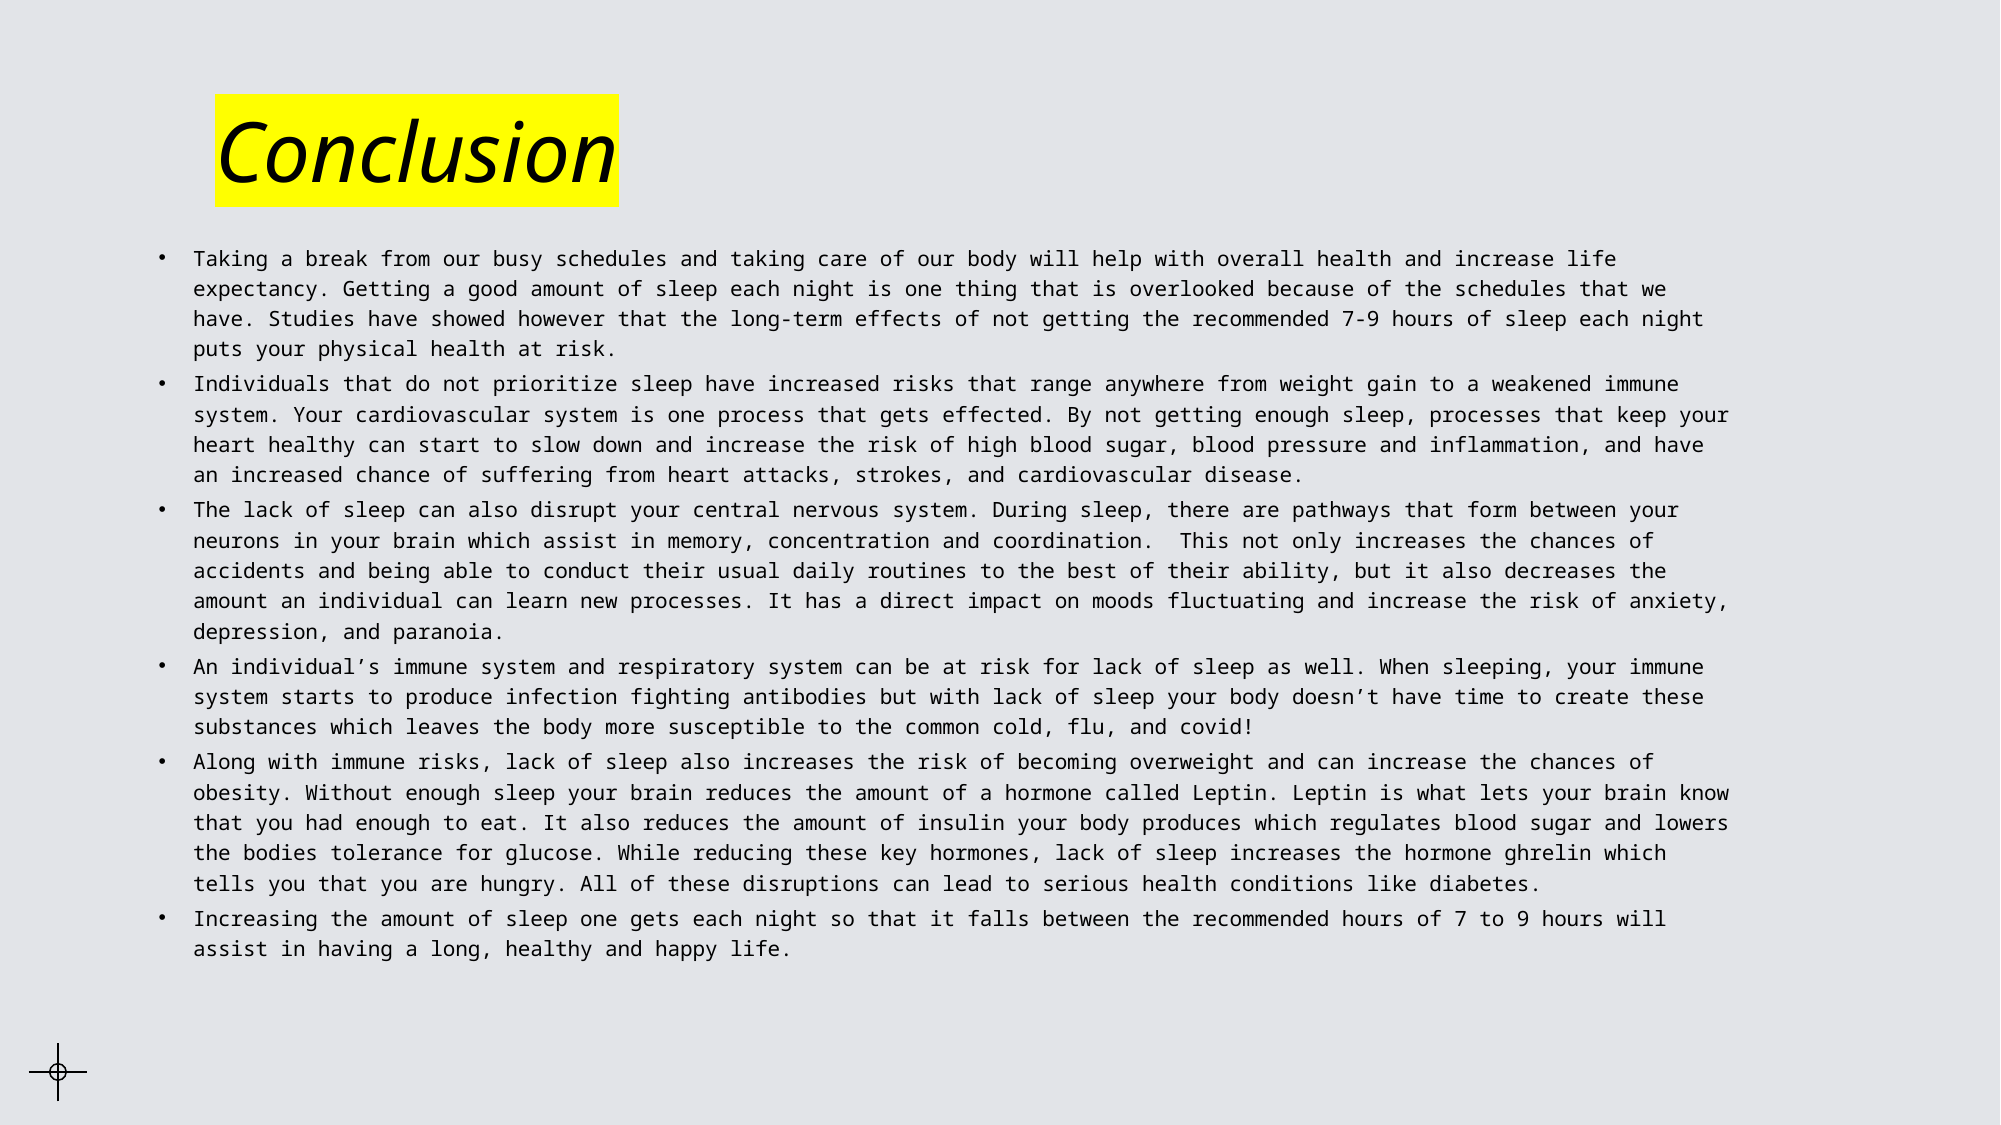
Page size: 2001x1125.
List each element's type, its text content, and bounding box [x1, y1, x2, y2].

title Conclusion [200, 59, 1629, 207]
list Taking a break from our busy schedules and taking care of our body will help with overall health and increase life expectancy. Getting a good amount of sleep each night is one thing that is overlooked because of the schedules that we have. Studies have showed however that the long-term effects of not getting the recommended 7-9 hours of sleep each night puts your physical health at risk. Individuals that do not prioritize sleep have increased risks that range anywhere from weight gain to a weakened immune system. Your cardiovascular system is one process that gets effected. By not getting enough sleep, processes that keep your heart healthy can start to slow down and increase the risk of high blood sugar, blood pressure and inflammation, and have an increased chance of suffering from heart attacks, strokes, and cardiovascular disease. The lack of sleep can also disrupt your central nervous system. During sleep, there are pathways that form between your neurons in your brain which assist in memory, concentration and coordination. This not only increases the chances of accidents and being able to conduct their usual daily routines to the best of their ability, but it also decreases the amount an individual can learn new processes. It has a direct impact on moods fluctuating and increase the risk of anxiety, depression, and paranoia. An individual’s immune system and respiratory system can be at risk for lack of sleep as well. When sleeping, your immune system starts to produce infection fighting antibodies but with lack of sleep your body doesn’t have time to create these substances which leaves the body more susceptible to the common cold, flu, and covid! Along with immune risks, lack of sleep also increases the risk of becoming overweight and can increase the chances of obesity. Without enough sleep your brain reduces the amount of a hormone called Leptin. Leptin is what lets your brain know that you had enough to eat. It also reduces the amount of insulin your body produces which regulates blood sugar and lowers the bodies tolerance for glucose. While reducing these key hormones, lack of sleep increases the hormone ghrelin which tells you that you are hungry. All of these disruptions can lead to serious health conditions like diabetes. Increasing the amount of sleep one gets each night so that it falls between the recommended hours of 7 to 9 hours will assist in having a long, healthy and happy life. [143, 232, 1758, 1013]
